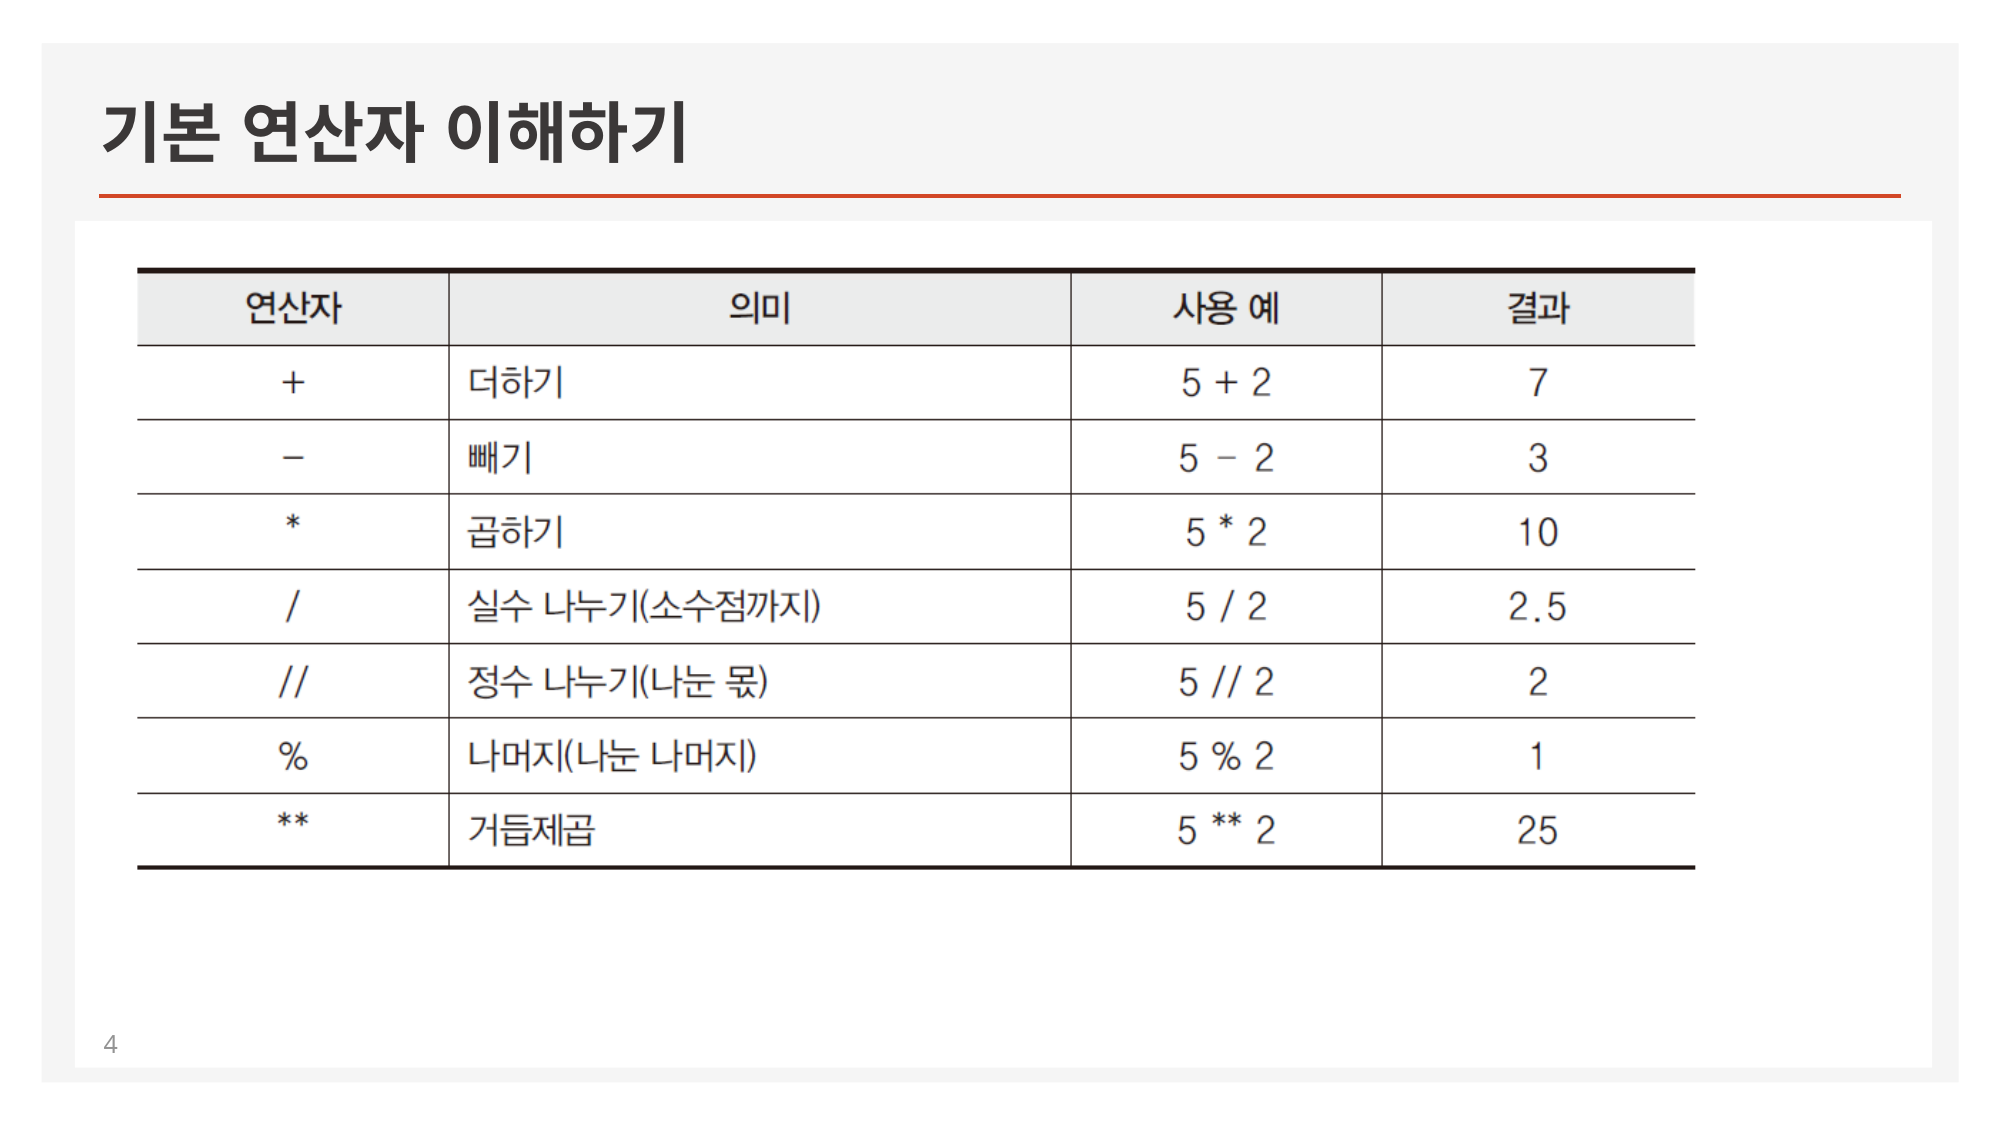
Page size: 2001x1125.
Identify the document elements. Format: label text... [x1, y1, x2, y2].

picture [109, 238, 1714, 887]
title 기본 연산자 이해하기 [85, 73, 1465, 179]
slide_number 4 [88, 1015, 626, 1076]
